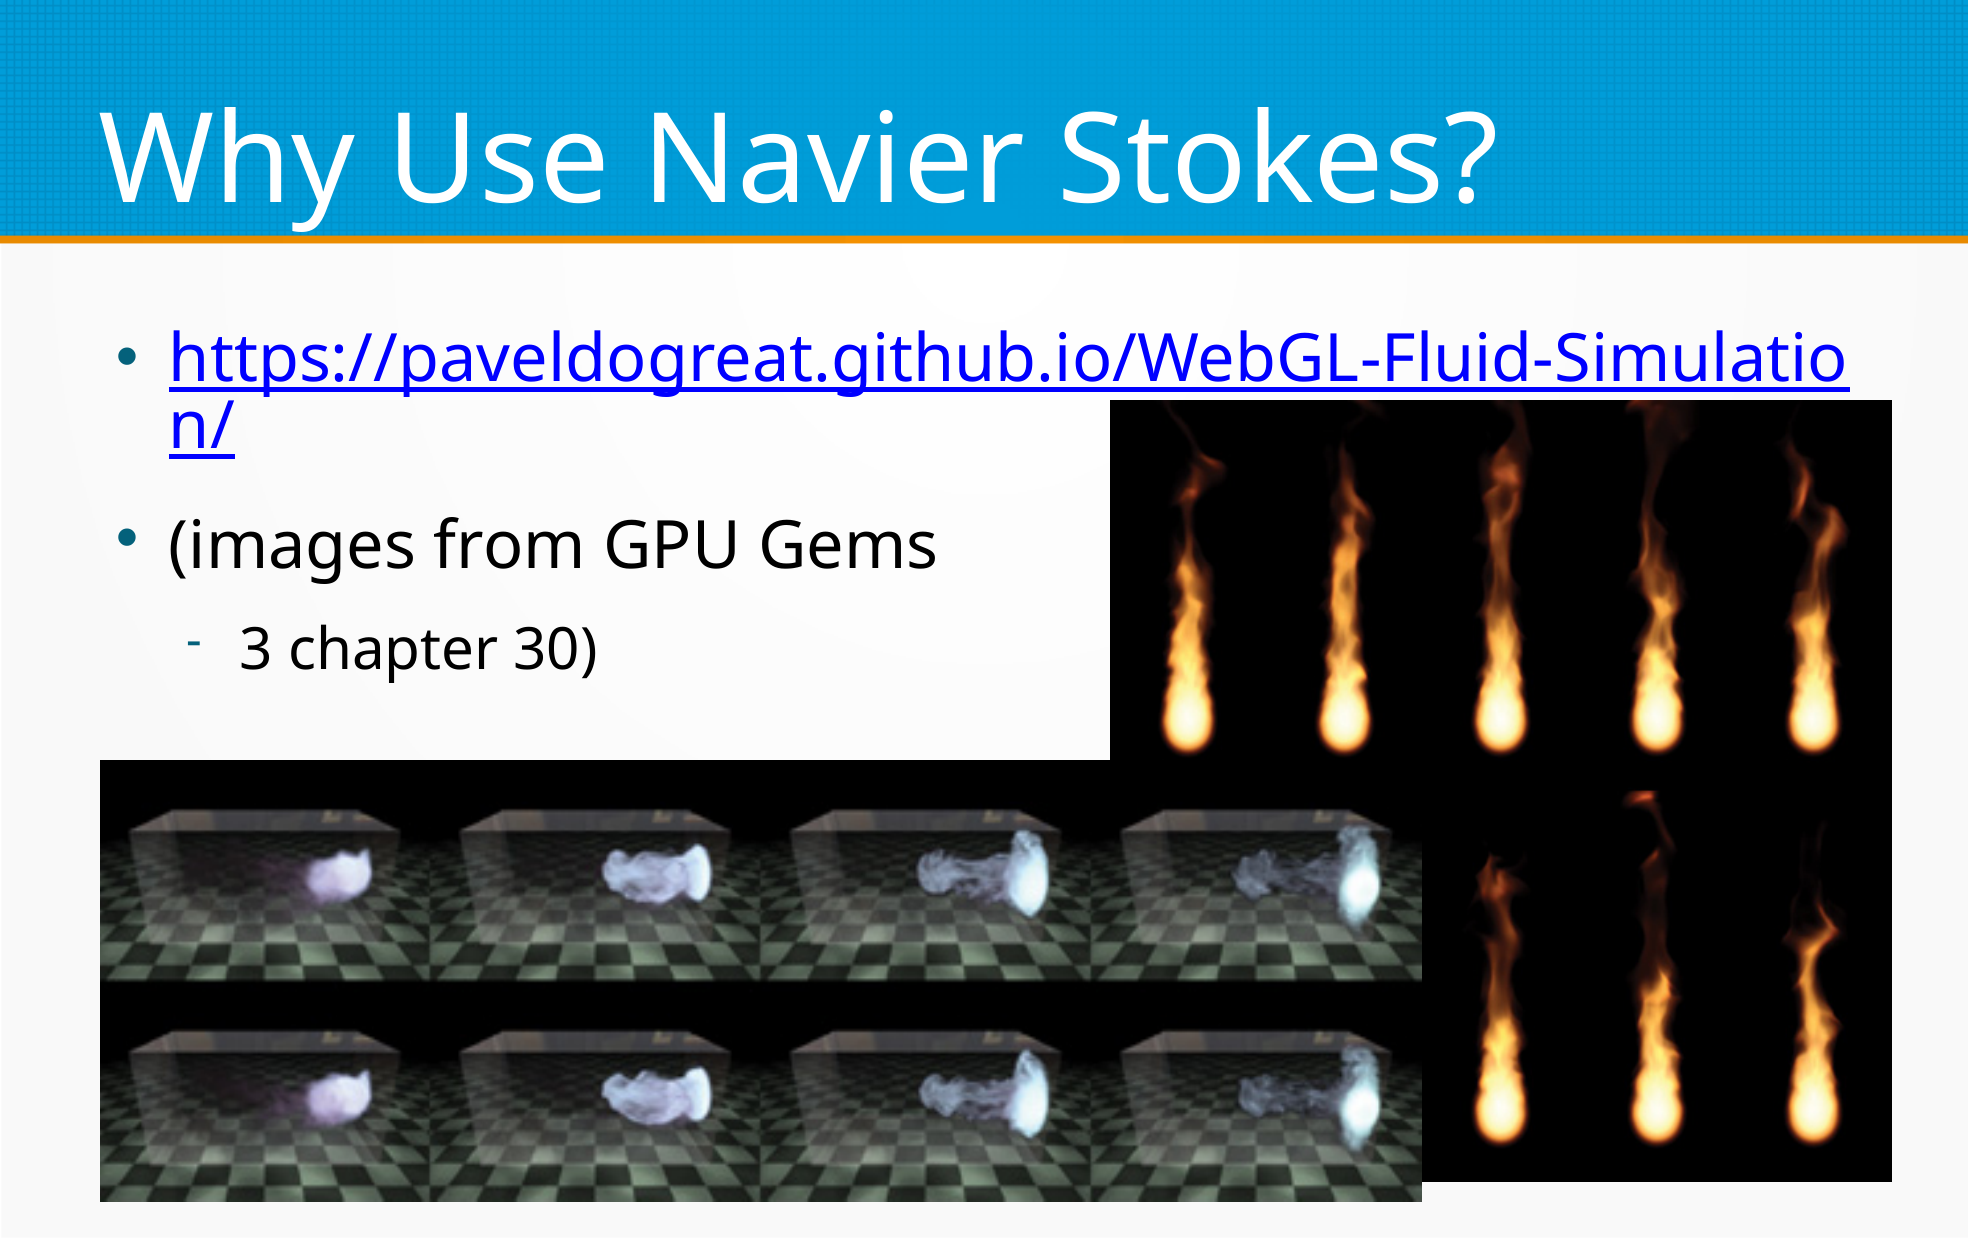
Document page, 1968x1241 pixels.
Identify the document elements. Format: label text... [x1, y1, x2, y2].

text_box Why Use Navier Stokes? [98, 19, 1870, 227]
picture [0, 236, 1968, 1241]
text_box https://paveldogreat.github.io/WebGL-Fluid-Simulation/ (images from GPU Gems 3 chapter 30) [98, 315, 1860, 760]
picture [293, 227, 314, 231]
